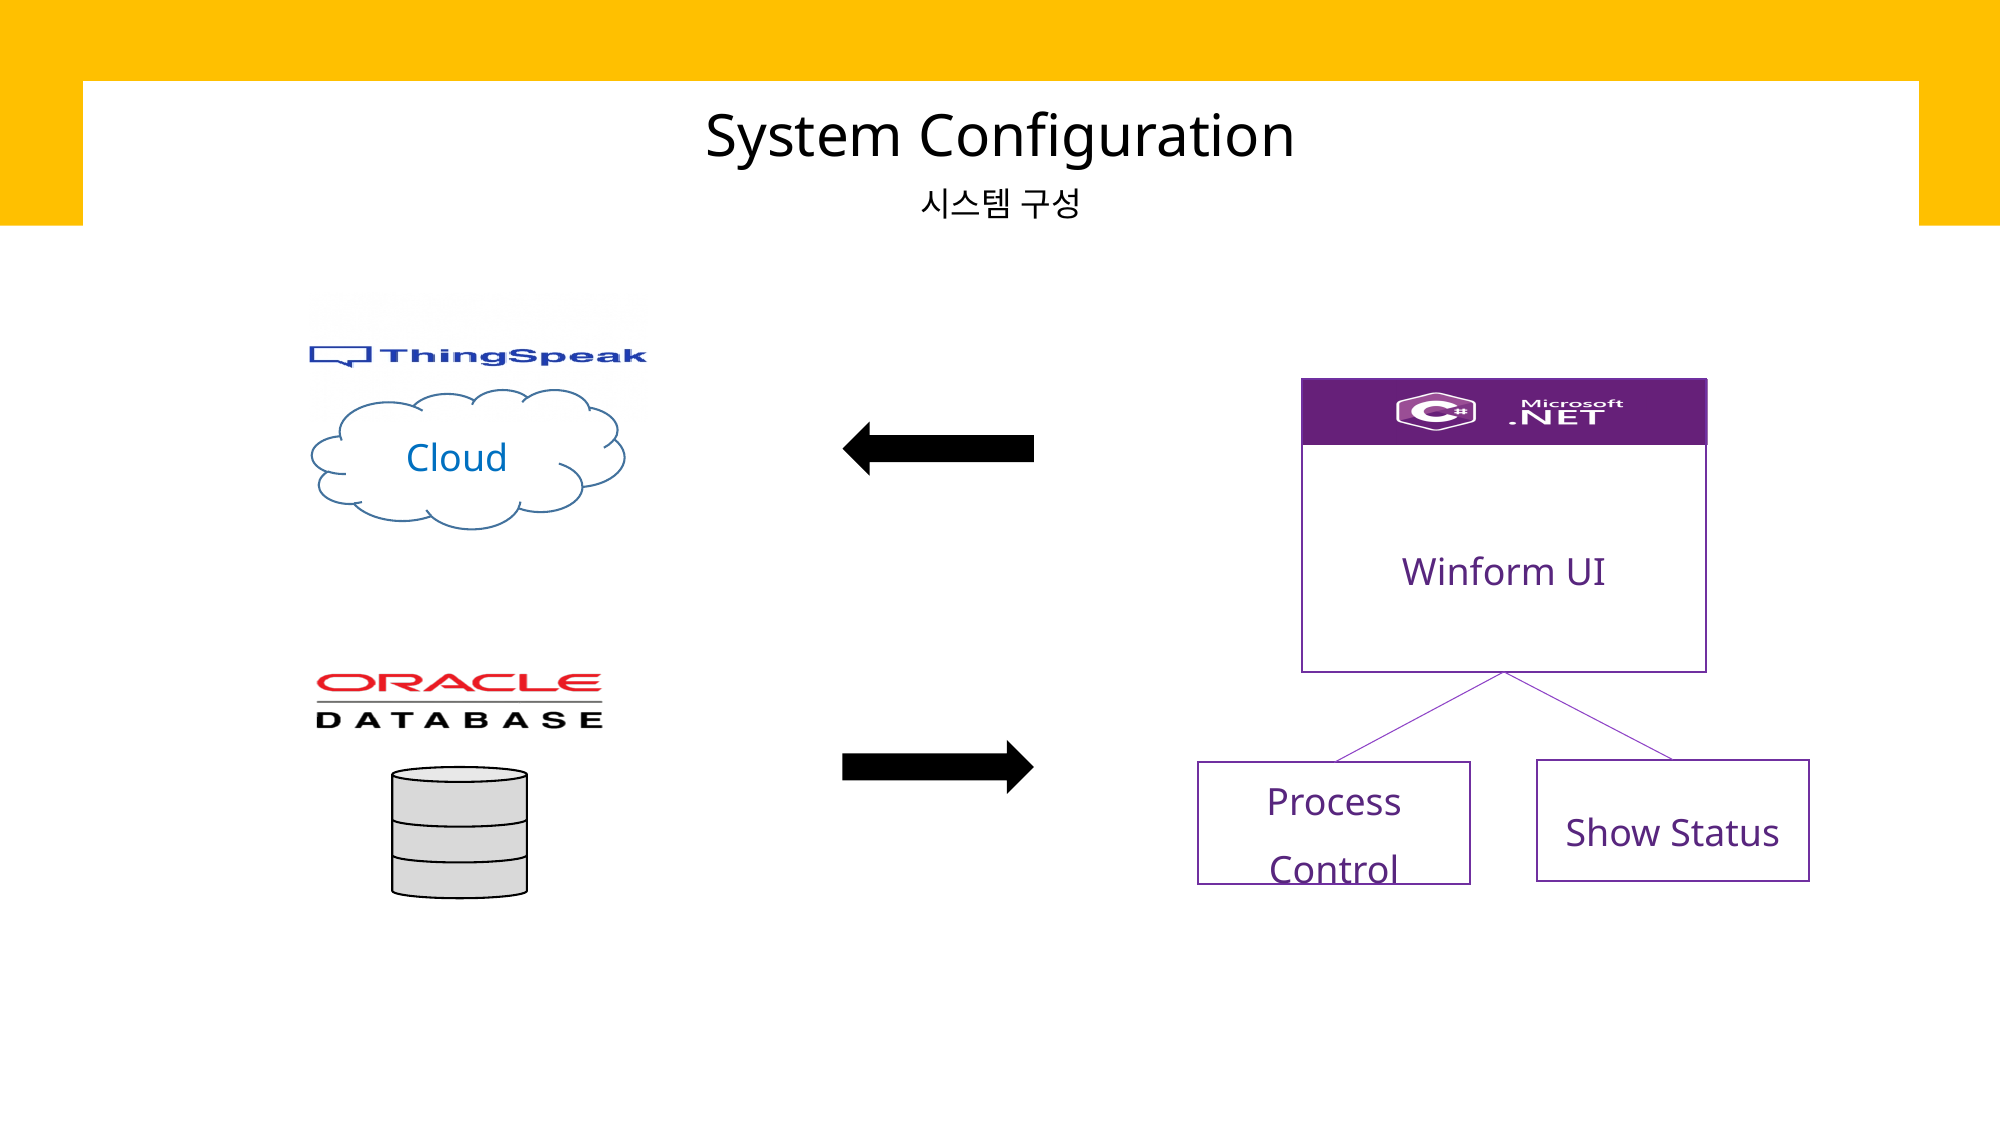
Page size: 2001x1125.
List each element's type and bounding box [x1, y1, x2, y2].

text_box [309, 292, 648, 529]
text_box [0, 39, 2000, 1125]
text_box [1198, 379, 1809, 884]
text_box [222, 610, 697, 899]
